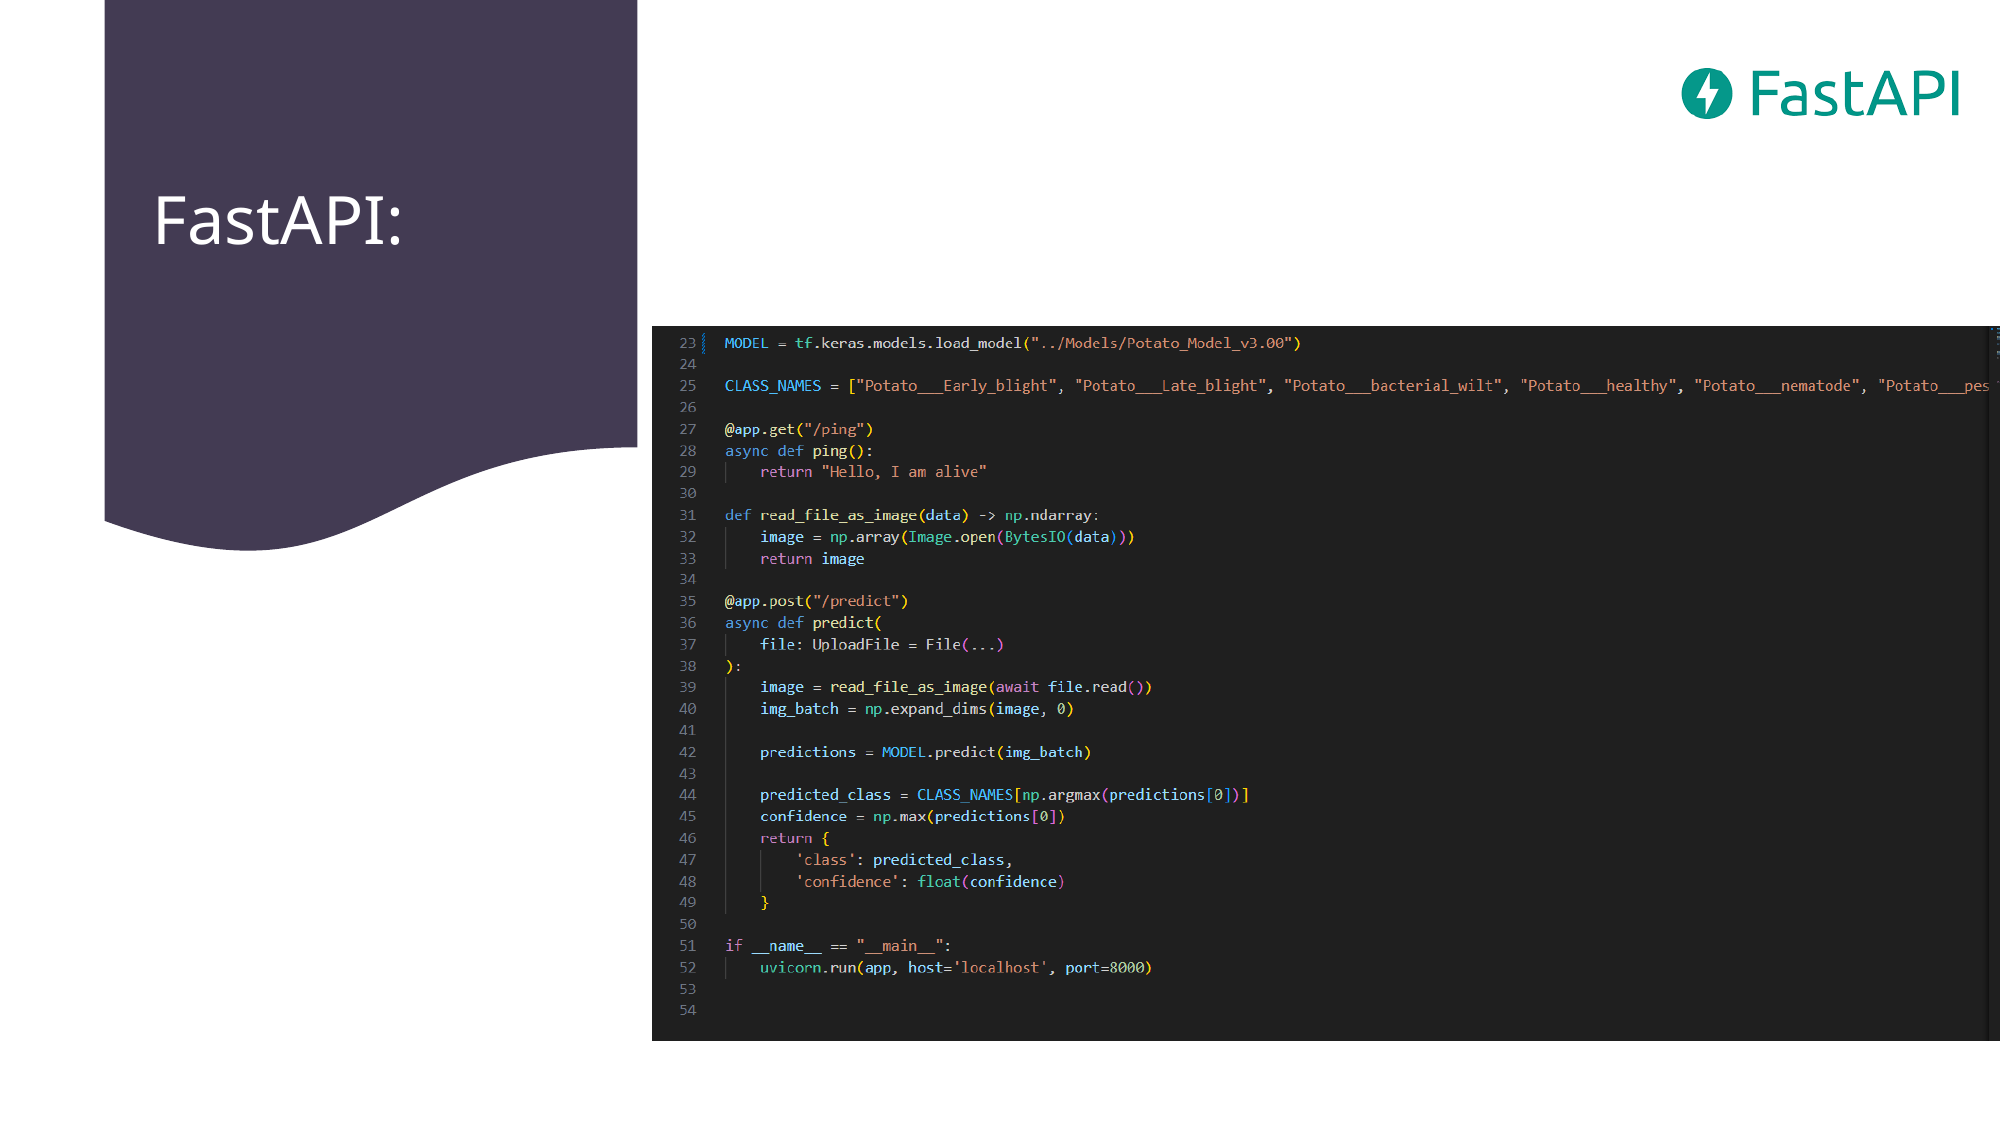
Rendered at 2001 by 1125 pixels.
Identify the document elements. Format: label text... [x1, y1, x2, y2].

title FastAPI: [137, 28, 604, 417]
text_box [103, 0, 640, 553]
picture [1638, 27, 2000, 159]
picture [652, 326, 2000, 1042]
